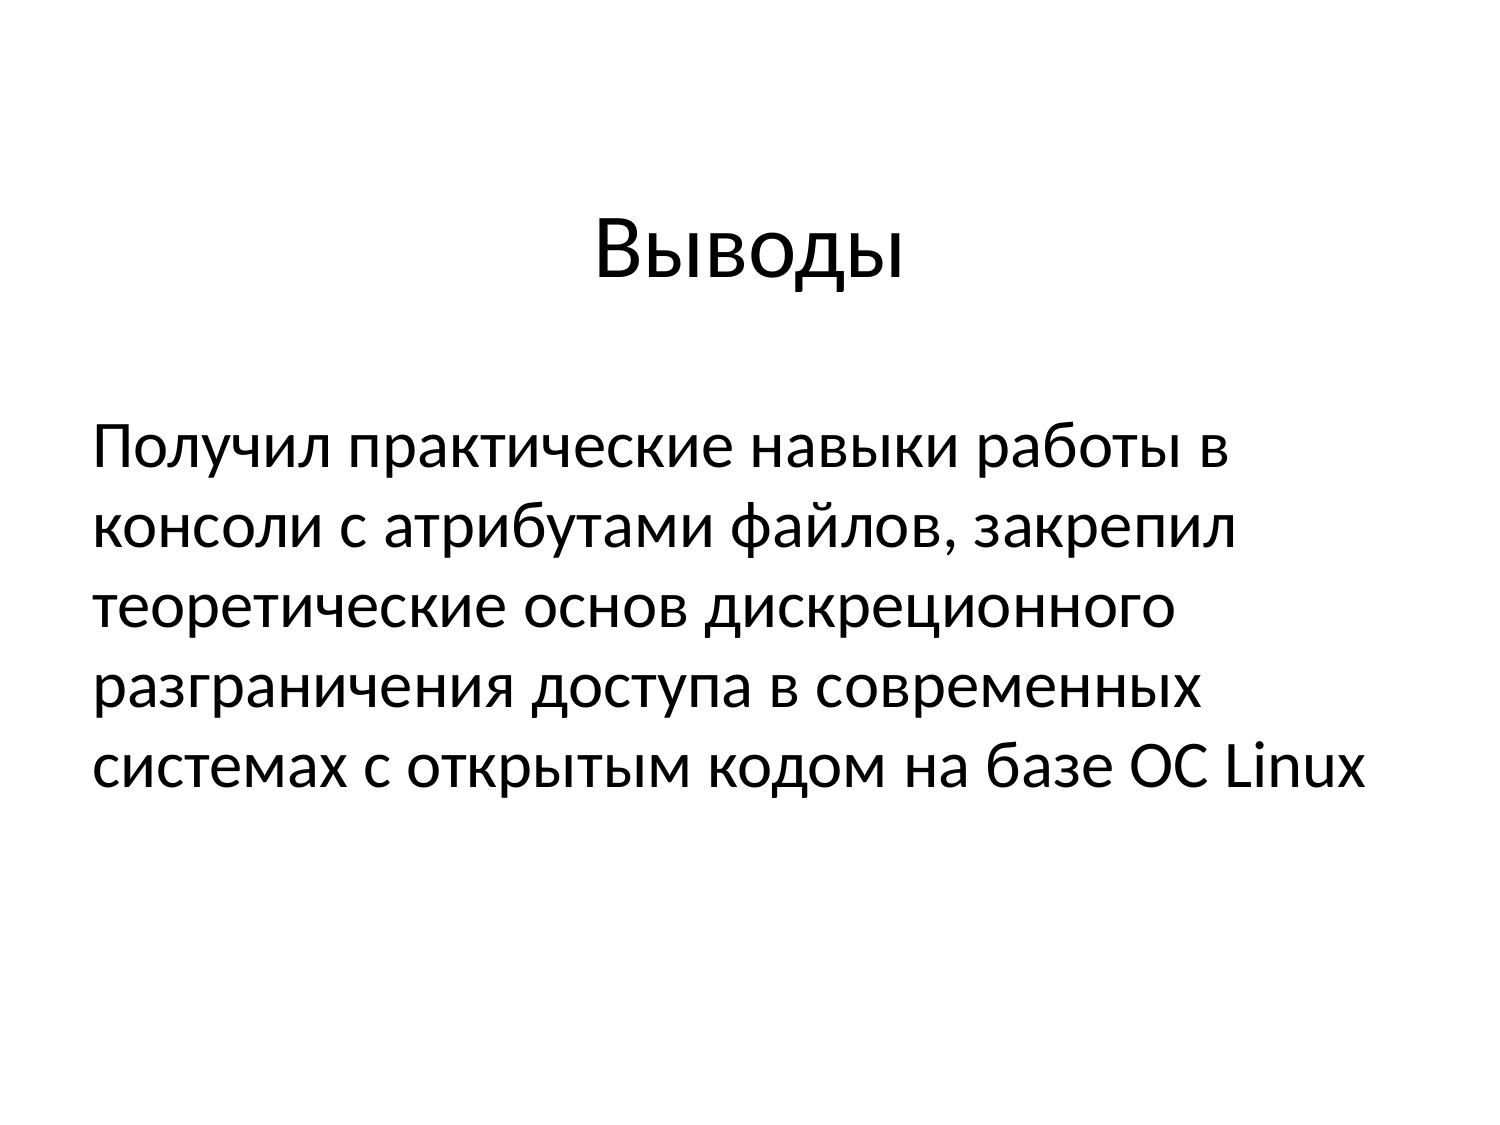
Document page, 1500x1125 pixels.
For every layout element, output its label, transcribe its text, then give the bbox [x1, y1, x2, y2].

list Получил практические навыки работы в консоли с атрибутами файлов, закрепил теоретические основ дискреционного разграничения доступа в современных системах с открытым кодом на базе ОС Linux [77, 393, 1428, 896]
title Выводы [75, 147, 1425, 335]
